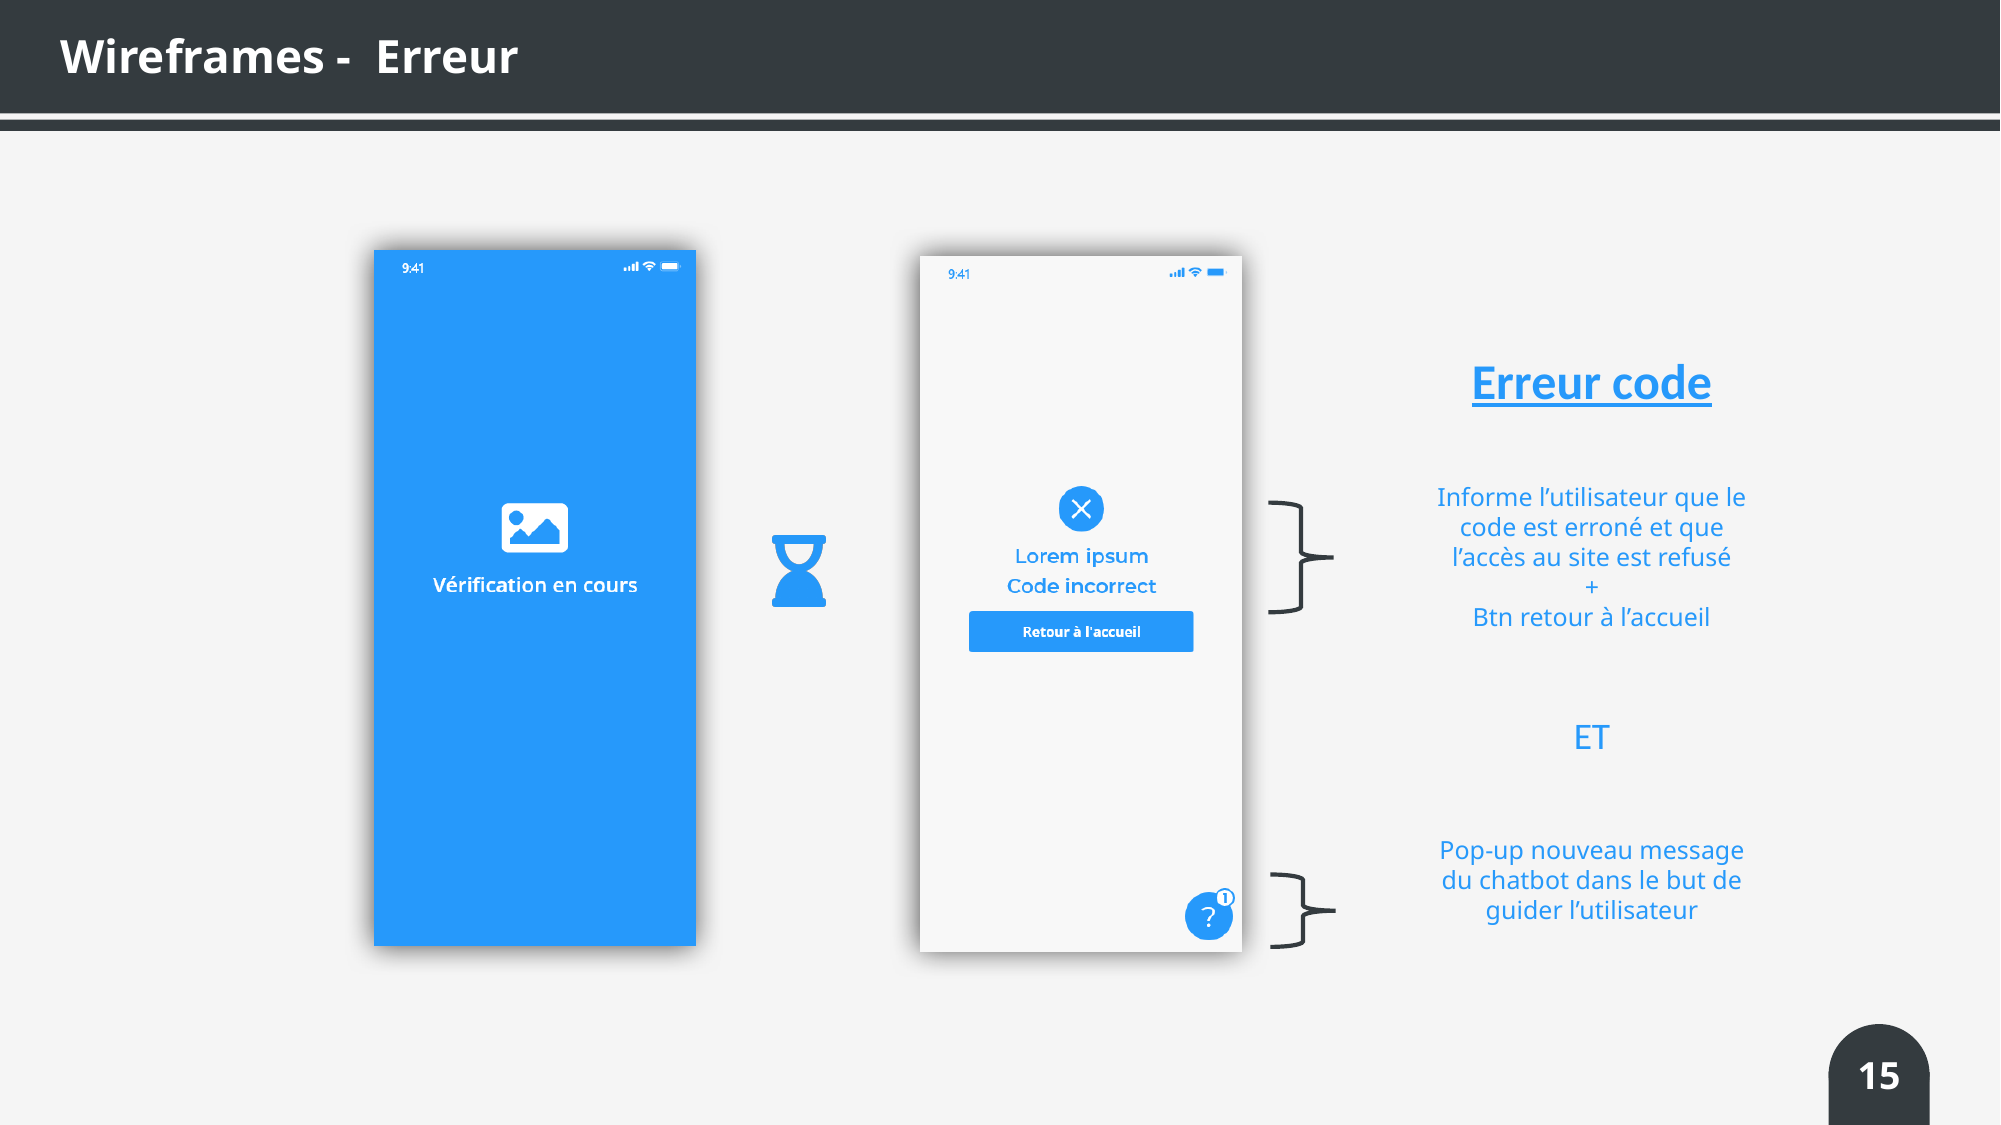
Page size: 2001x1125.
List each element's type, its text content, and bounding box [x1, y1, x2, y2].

text_box [1268, 502, 1334, 613]
text_box [0, 0, 2000, 114]
text_box Informe l’utilisateur que le code est erroné et que l’accès au site est refusé + Btn retour à l’accueil [1413, 474, 1771, 639]
picture [919, 256, 1242, 952]
text_box [1270, 873, 1336, 948]
picture [374, 250, 696, 947]
text_box [1827, 1023, 1931, 1081]
text_box 15 [1839, 1044, 1919, 1104]
text_box [1828, 1071, 1931, 1125]
text_box Wireframes - Erreur [45, 20, 1918, 91]
text_box Pop-up nouveau message du chatbot dans le but de guider l’utilisateur [1413, 827, 1771, 932]
text_box [0, 119, 2000, 132]
text_box Erreur code [1388, 342, 1796, 418]
picture [772, 535, 826, 607]
text_box ET [1527, 704, 1657, 765]
